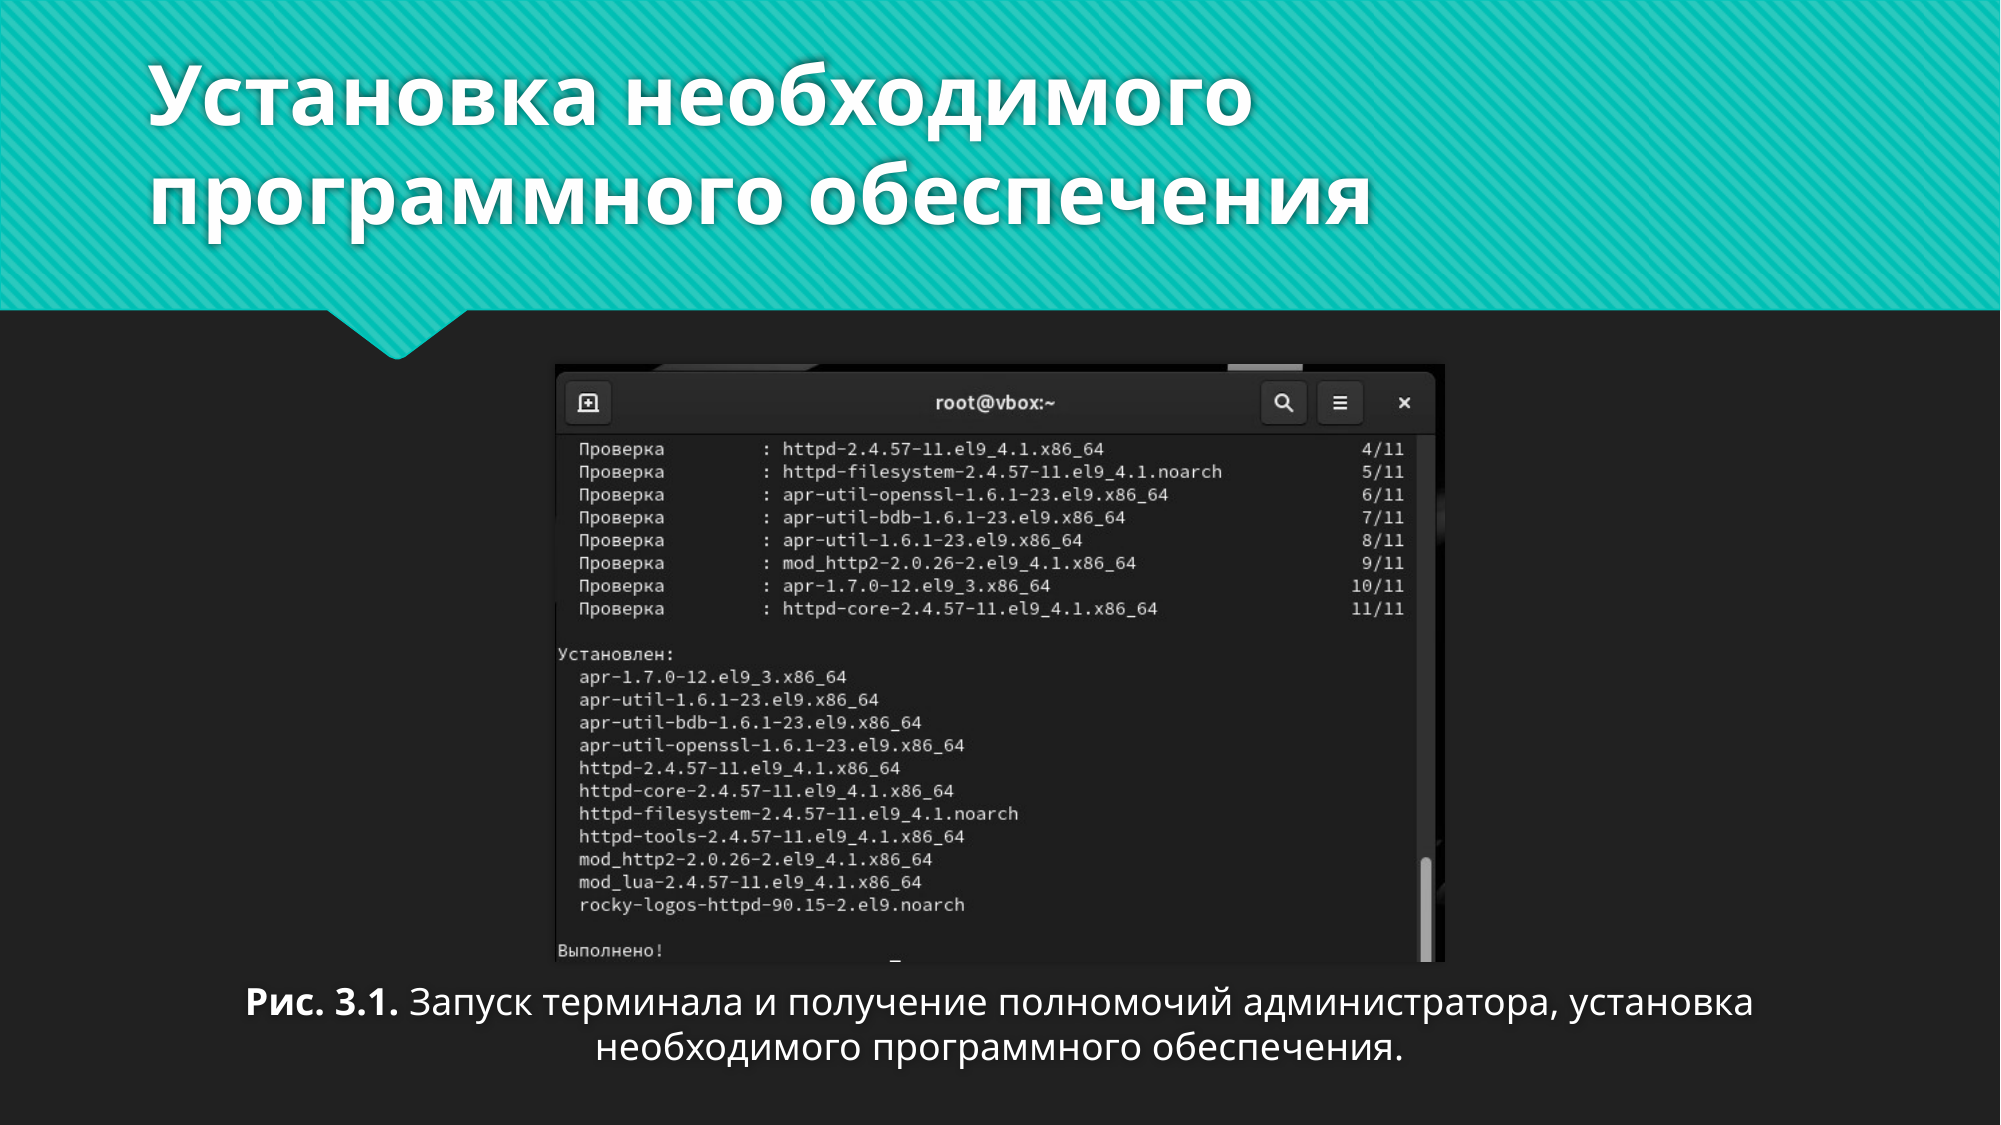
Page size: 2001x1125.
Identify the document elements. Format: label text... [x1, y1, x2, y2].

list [555, 364, 1445, 962]
title Установка необходимого программного обеспечения [132, 89, 1868, 250]
text_box Рис. 3.1. Запуск терминала и получение полномочий администратора, установка необходимого программного обеспечения. [225, 920, 1775, 1125]
